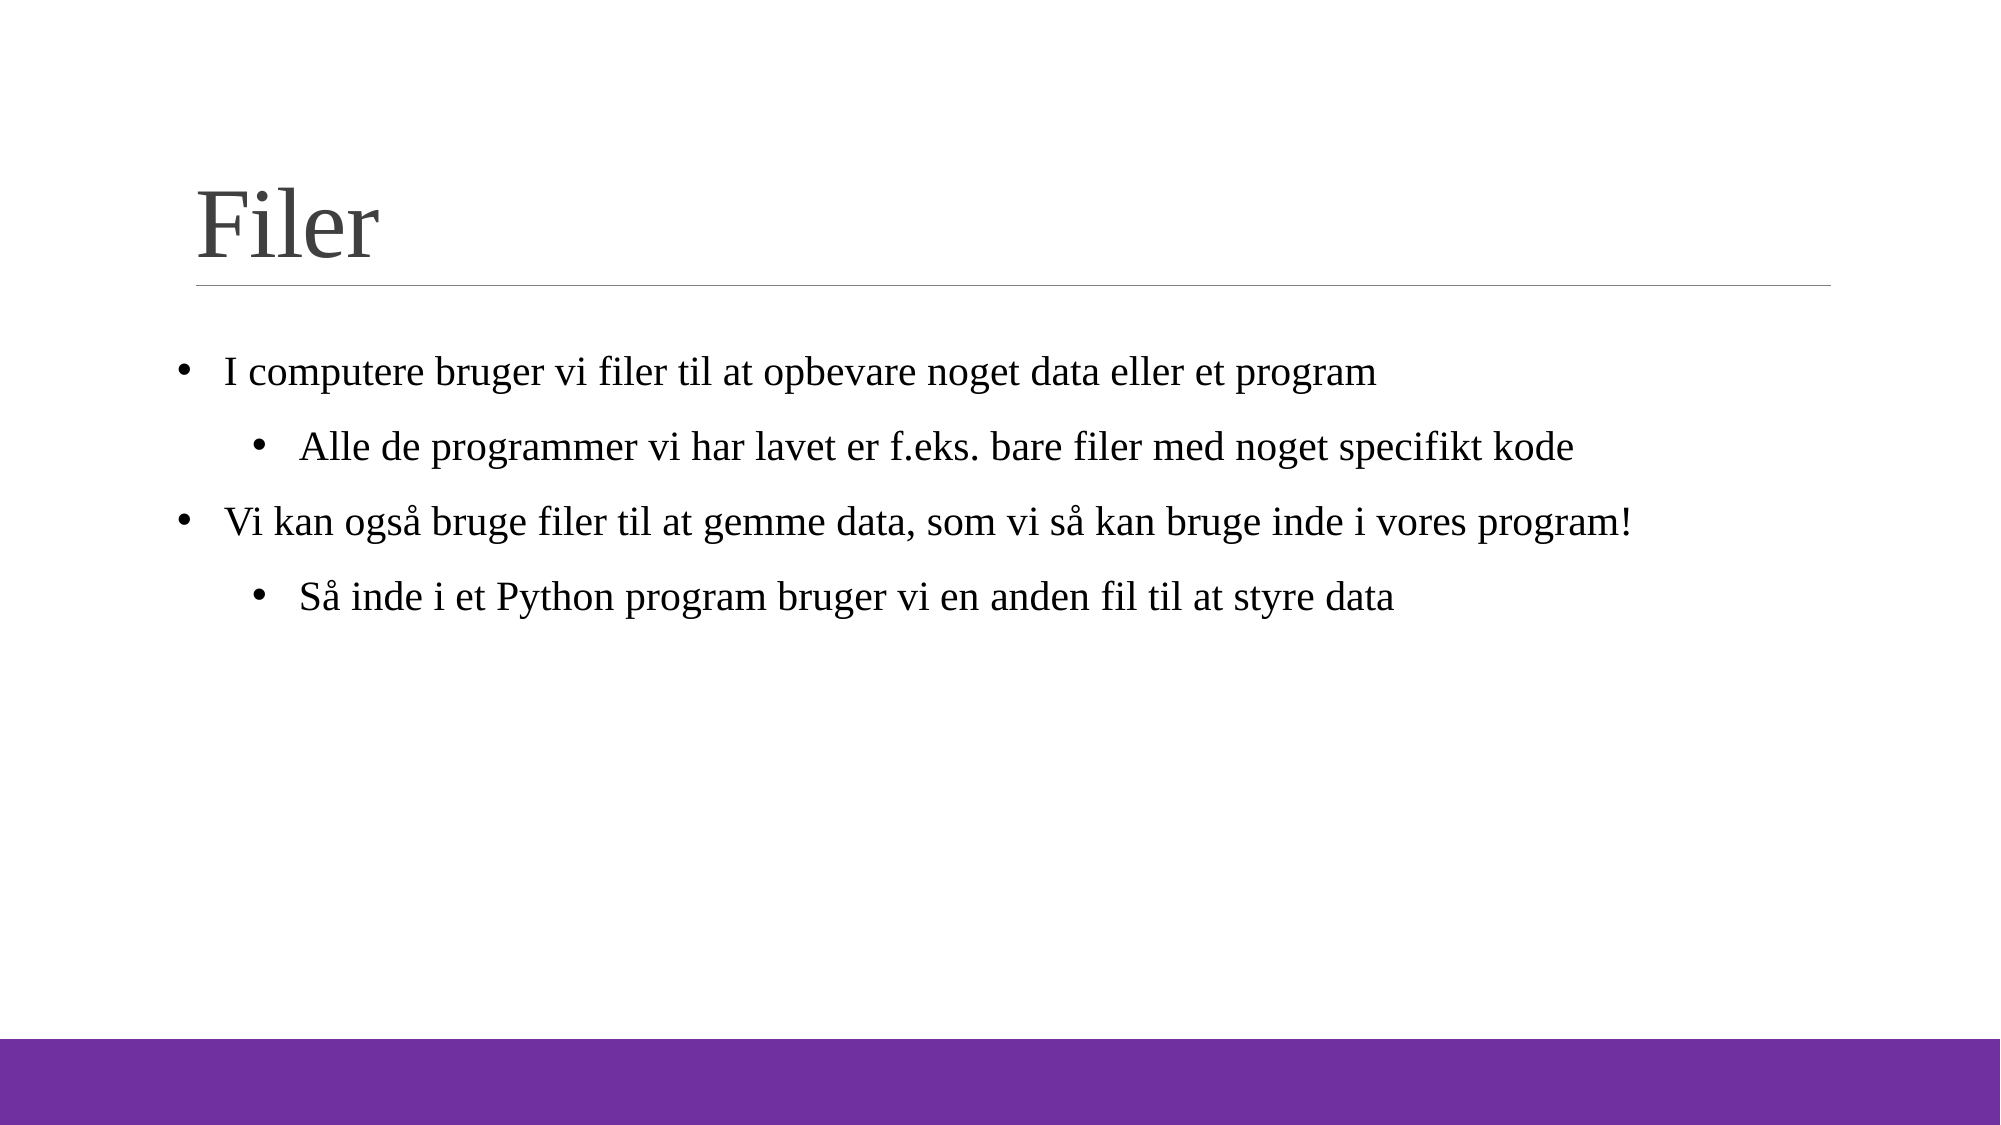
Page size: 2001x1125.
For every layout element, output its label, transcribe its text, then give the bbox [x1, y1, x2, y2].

title Filer [180, 47, 1830, 285]
text_box I computere bruger vi filer til at opbevare noget data eller et program Alle de programmer vi har lavet er f.eks. bare filer med noget specifikt kode Vi kan også bruge filer til at gemme data, som vi så kan bruge inde i vores program! Så inde i et Python program bruger vi en anden fil til at styre data [162, 311, 1838, 702]
